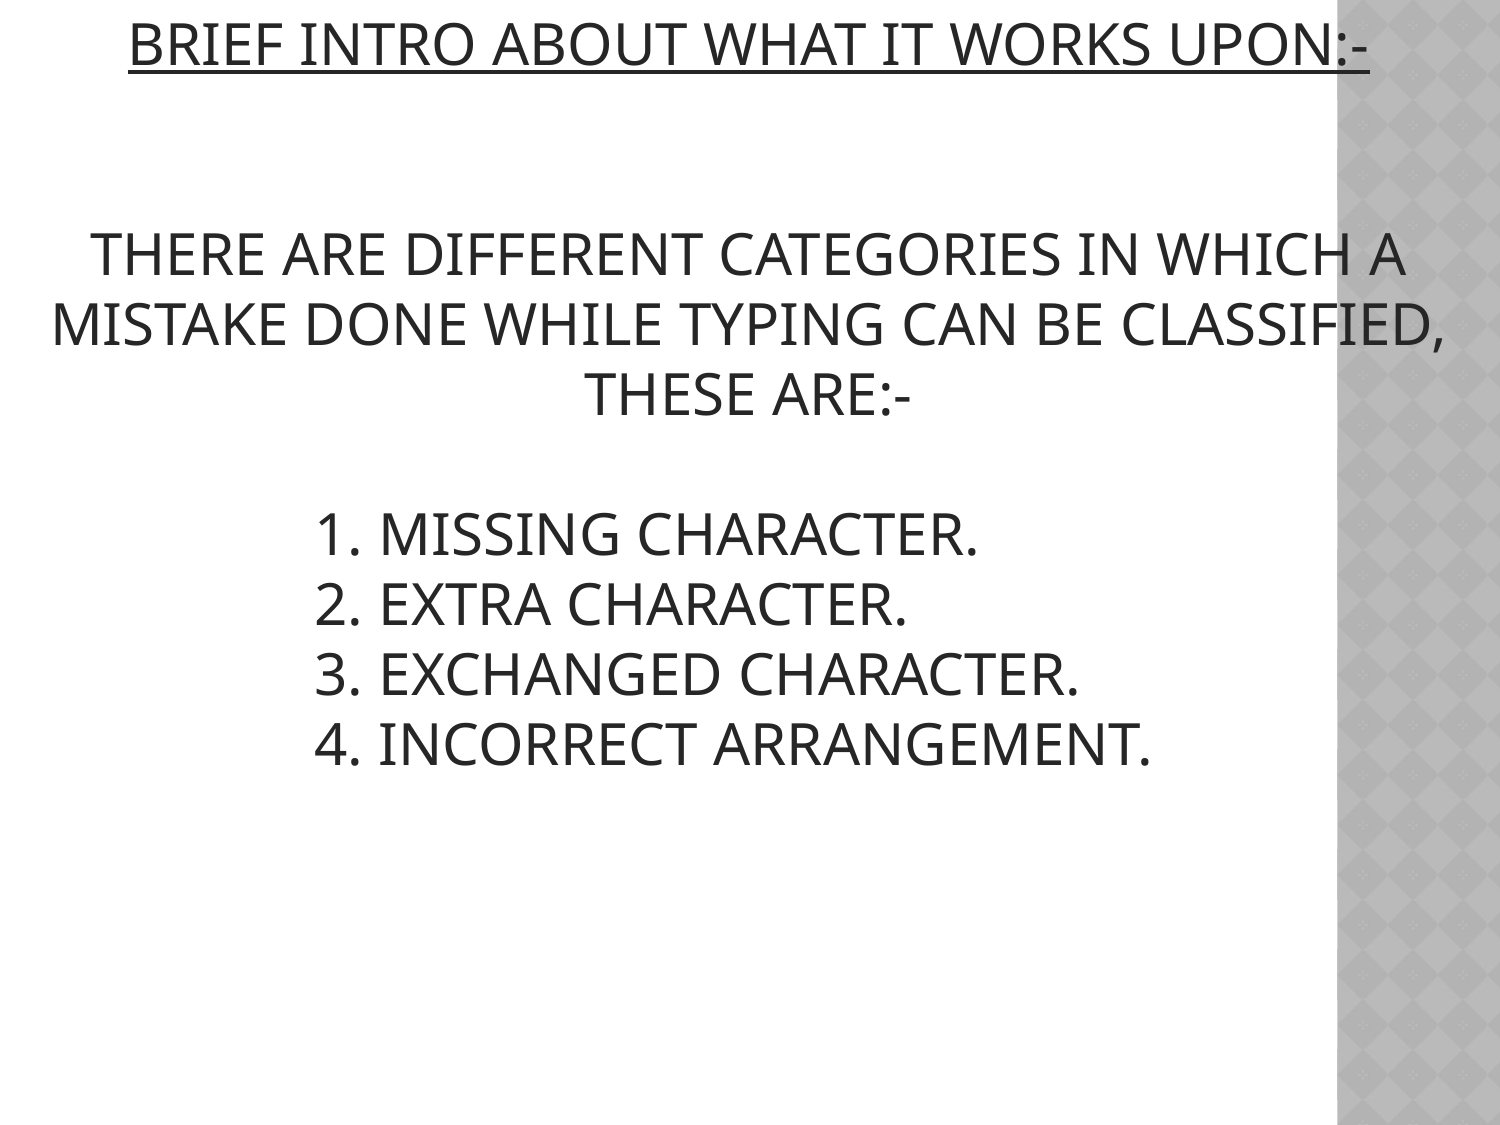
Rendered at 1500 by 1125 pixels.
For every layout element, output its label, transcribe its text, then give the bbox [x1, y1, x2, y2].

text_box BRIEF INTRO ABOUT WHAT IT WORKS UPON:- THERE ARE DIFFERENT CATEGORIES IN WHICH A MISTAKE DONE WHILE TYPING CAN BE CLASSIFIED, THESE ARE:- 1. MISSING CHARACTER. 2. EXTRA CHARACTER. 3. EXCHANGED CHARACTER. 4. INCORRECT ARRANGEMENT. [0, 0, 1498, 785]
